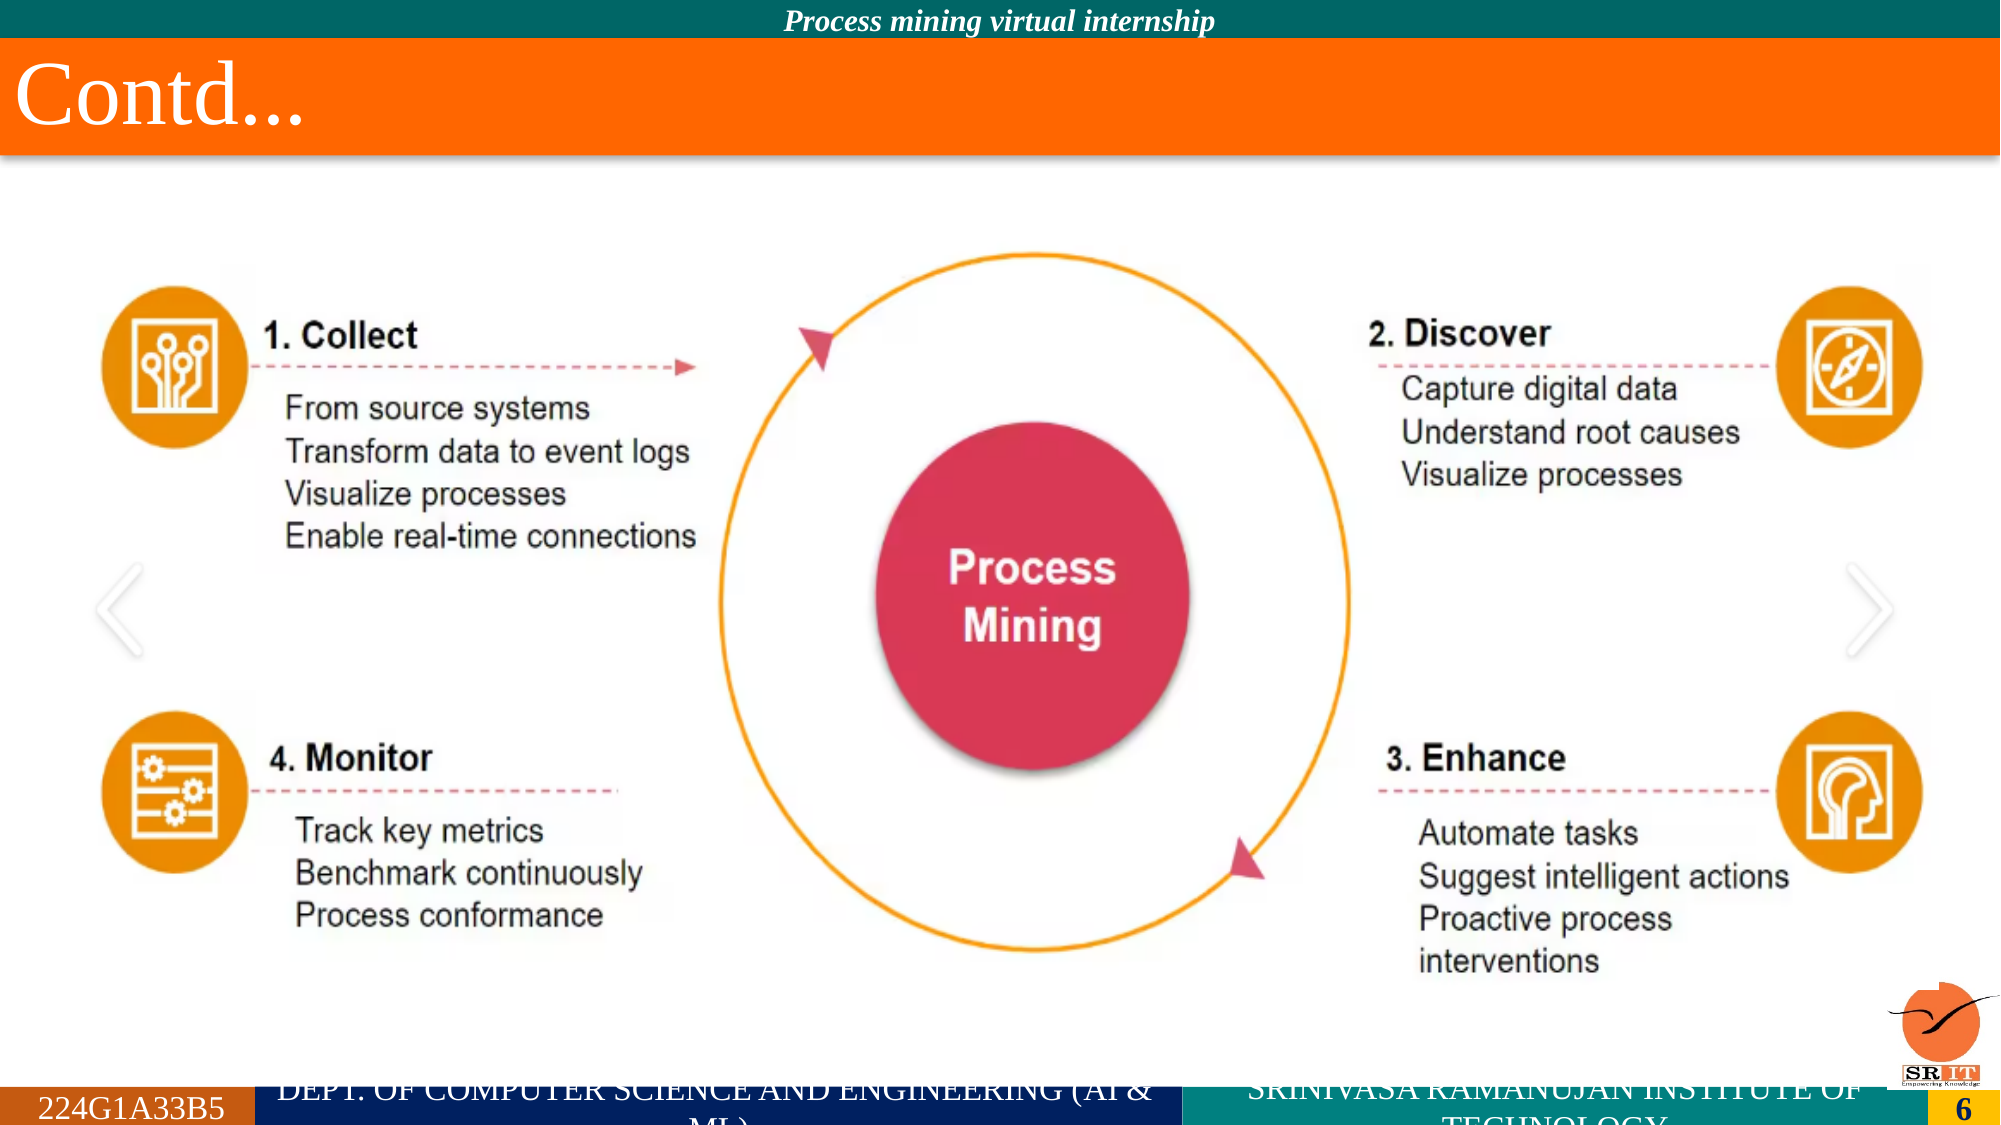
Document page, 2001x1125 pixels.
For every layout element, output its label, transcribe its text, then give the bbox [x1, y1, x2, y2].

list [52, 235, 1939, 990]
picture [1887, 977, 2000, 1090]
title Contd... [0, 38, 2000, 156]
text_box [1180, 1064, 1987, 1125]
